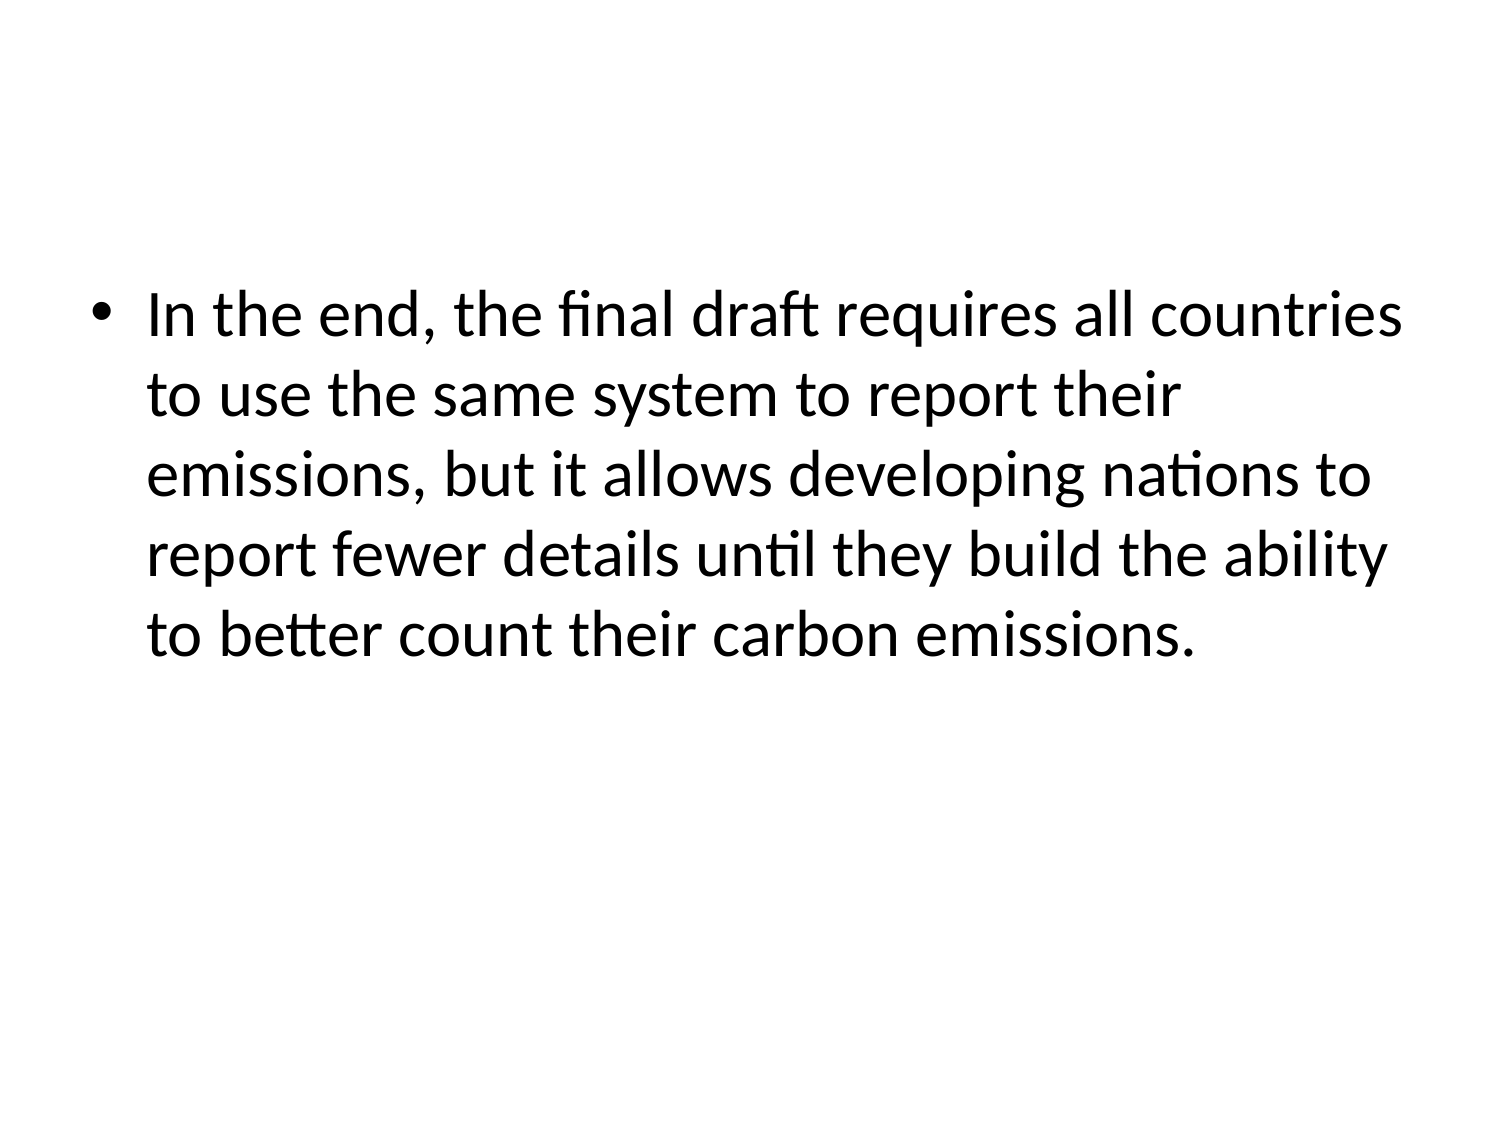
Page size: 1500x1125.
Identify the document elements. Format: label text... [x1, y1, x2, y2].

list In the end, the final draft requires all countries to use the same system to report their emissions, but it allows developing nations to report fewer details until they build the ability to better count their carbon emissions. [75, 262, 1425, 1005]
